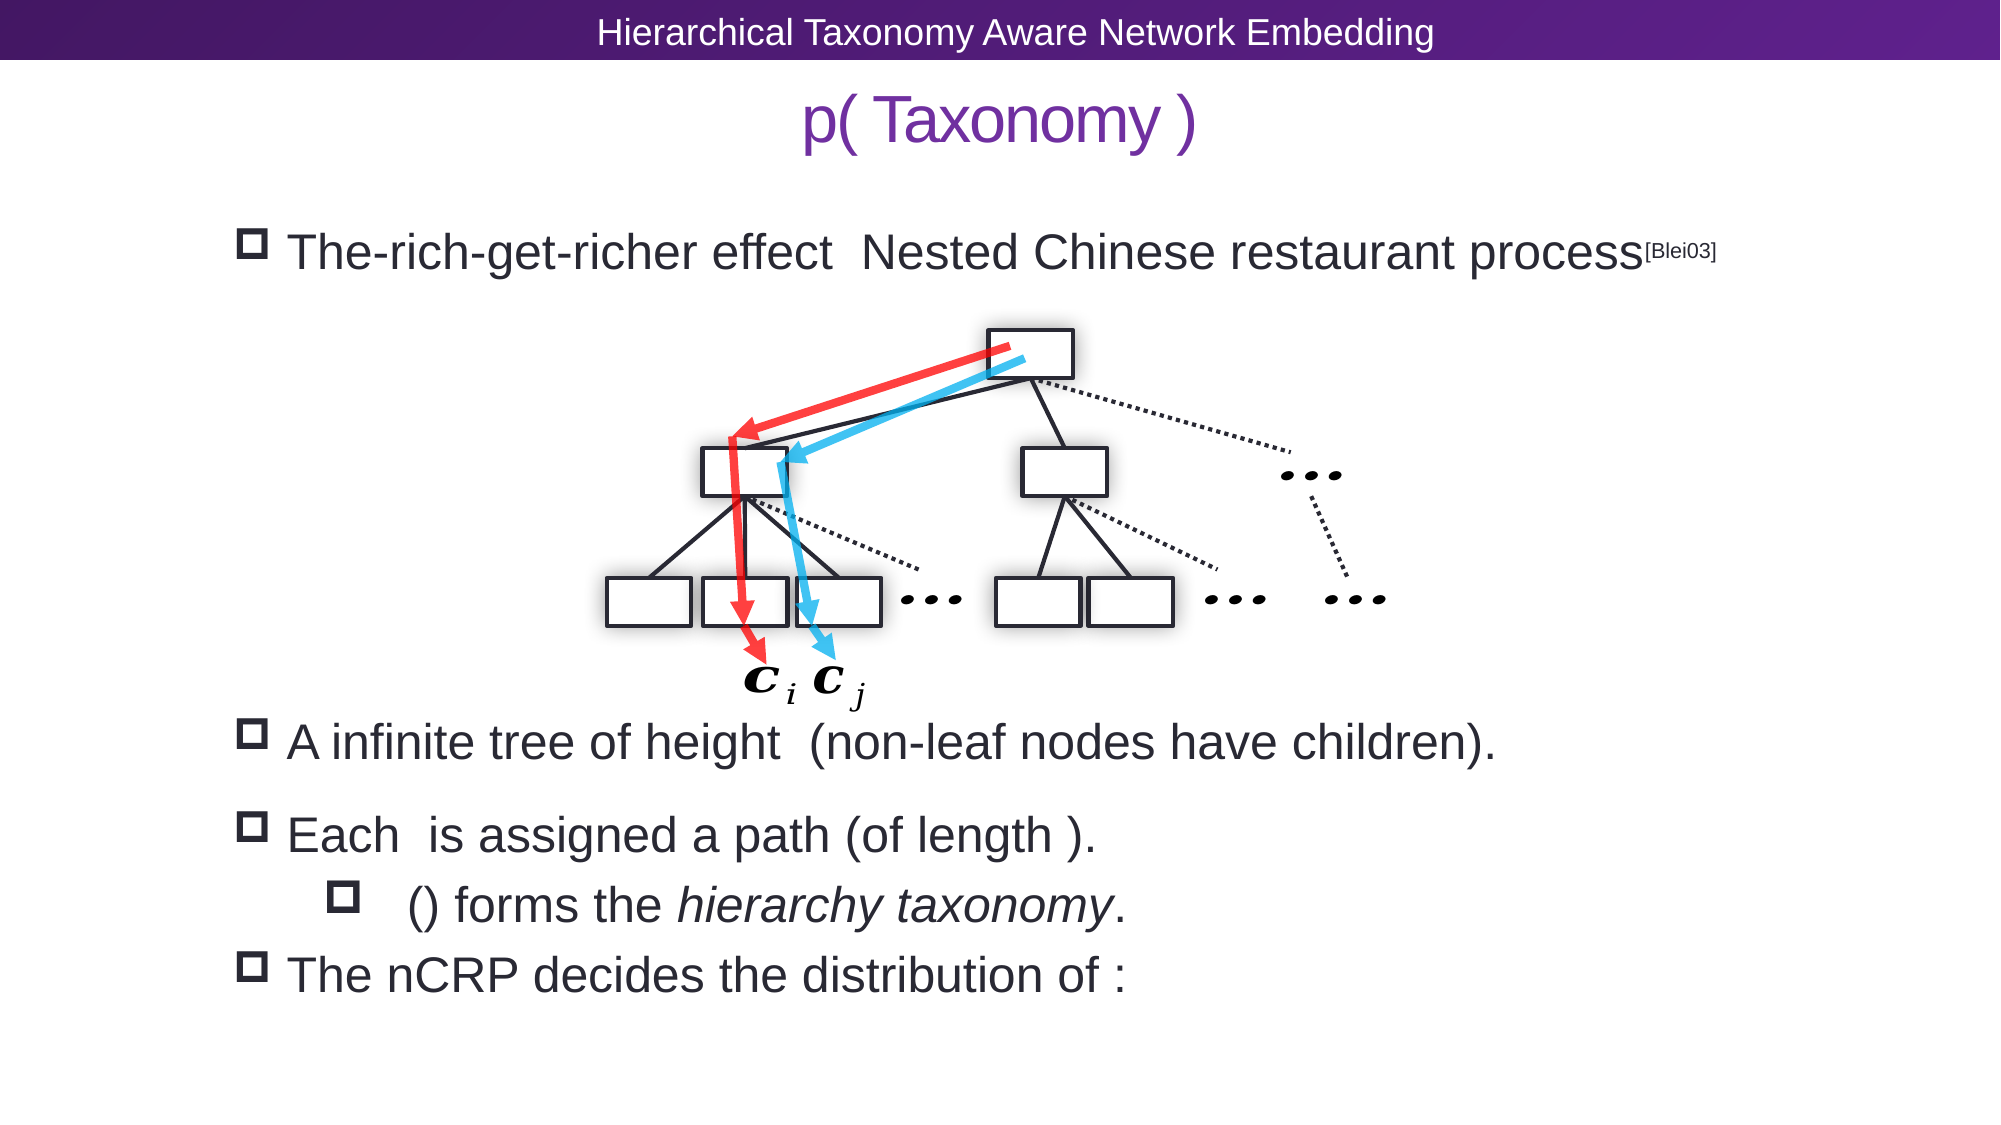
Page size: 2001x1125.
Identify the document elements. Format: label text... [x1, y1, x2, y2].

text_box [732, 345, 1025, 713]
title p( Taxonomy ) [55, 78, 1945, 154]
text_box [606, 329, 1394, 644]
footer Hierarchical Taxonomy Aware Network Embedding [549, 3, 1450, 57]
